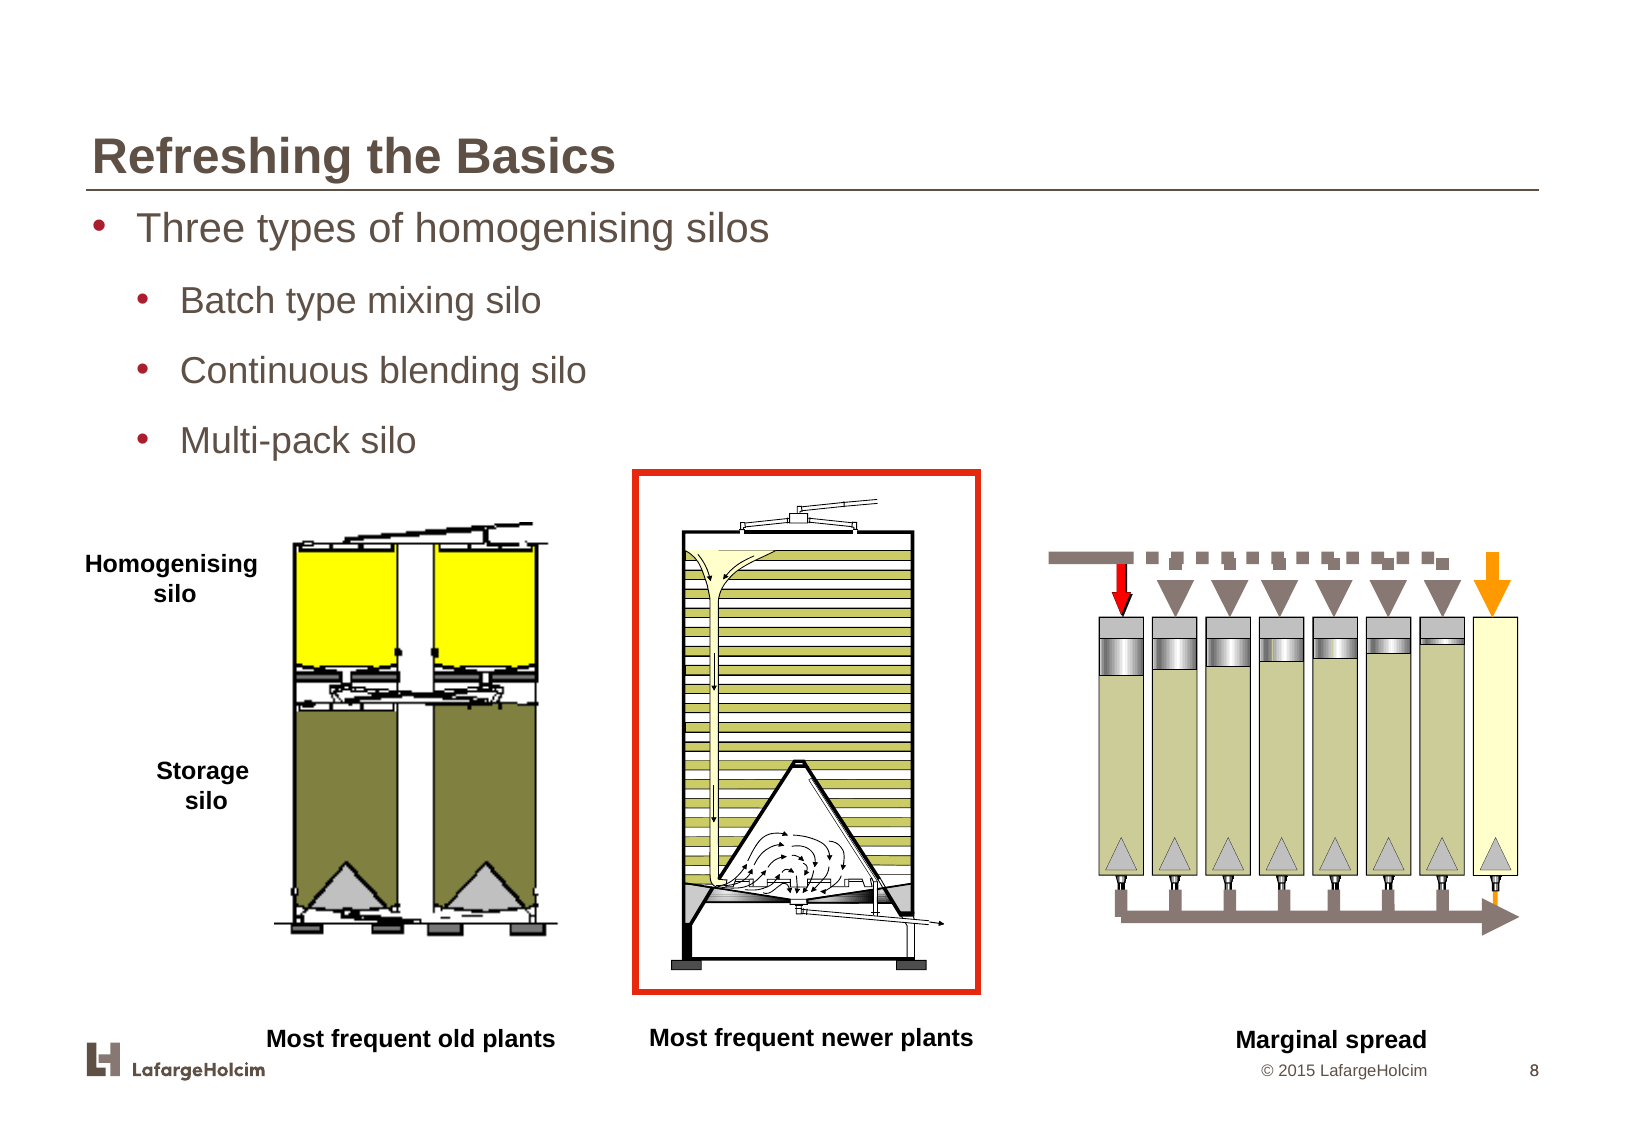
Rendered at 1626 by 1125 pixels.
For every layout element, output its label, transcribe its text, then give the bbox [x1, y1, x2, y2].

text_box Most frequent old plants [233, 1022, 589, 1053]
picture [670, 498, 945, 971]
text_box [635, 472, 978, 993]
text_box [1048, 552, 1520, 918]
text_box 8 [1467, 1052, 1539, 1080]
text_box Refreshing the Basics [91, 56, 1532, 187]
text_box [84, 521, 562, 948]
text_box Most frequent newer plants [634, 1021, 990, 1052]
text_box Marginal spread [1154, 1023, 1510, 1054]
text_box Three types of homogenising silos Batch type mixing silo Continuous blending silo Multi-pack silo [91, 200, 1534, 1040]
